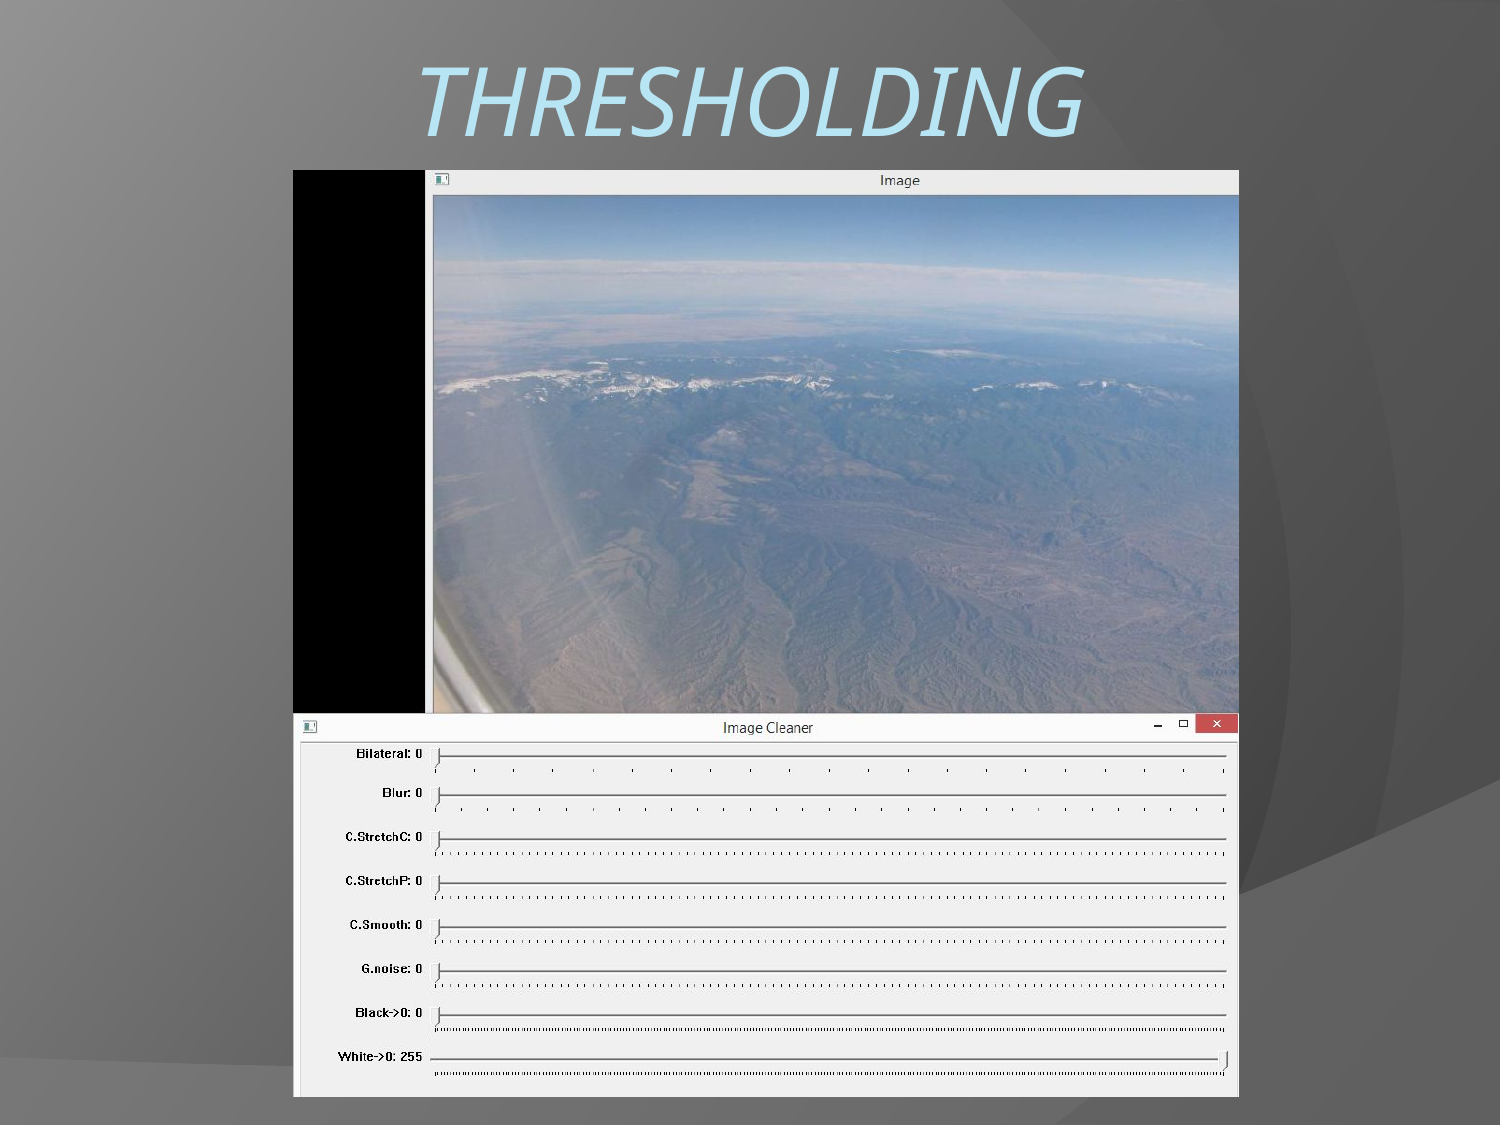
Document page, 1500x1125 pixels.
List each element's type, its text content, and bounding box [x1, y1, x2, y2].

text_box Thresholding [112, 38, 1388, 171]
picture [293, 170, 1239, 1097]
